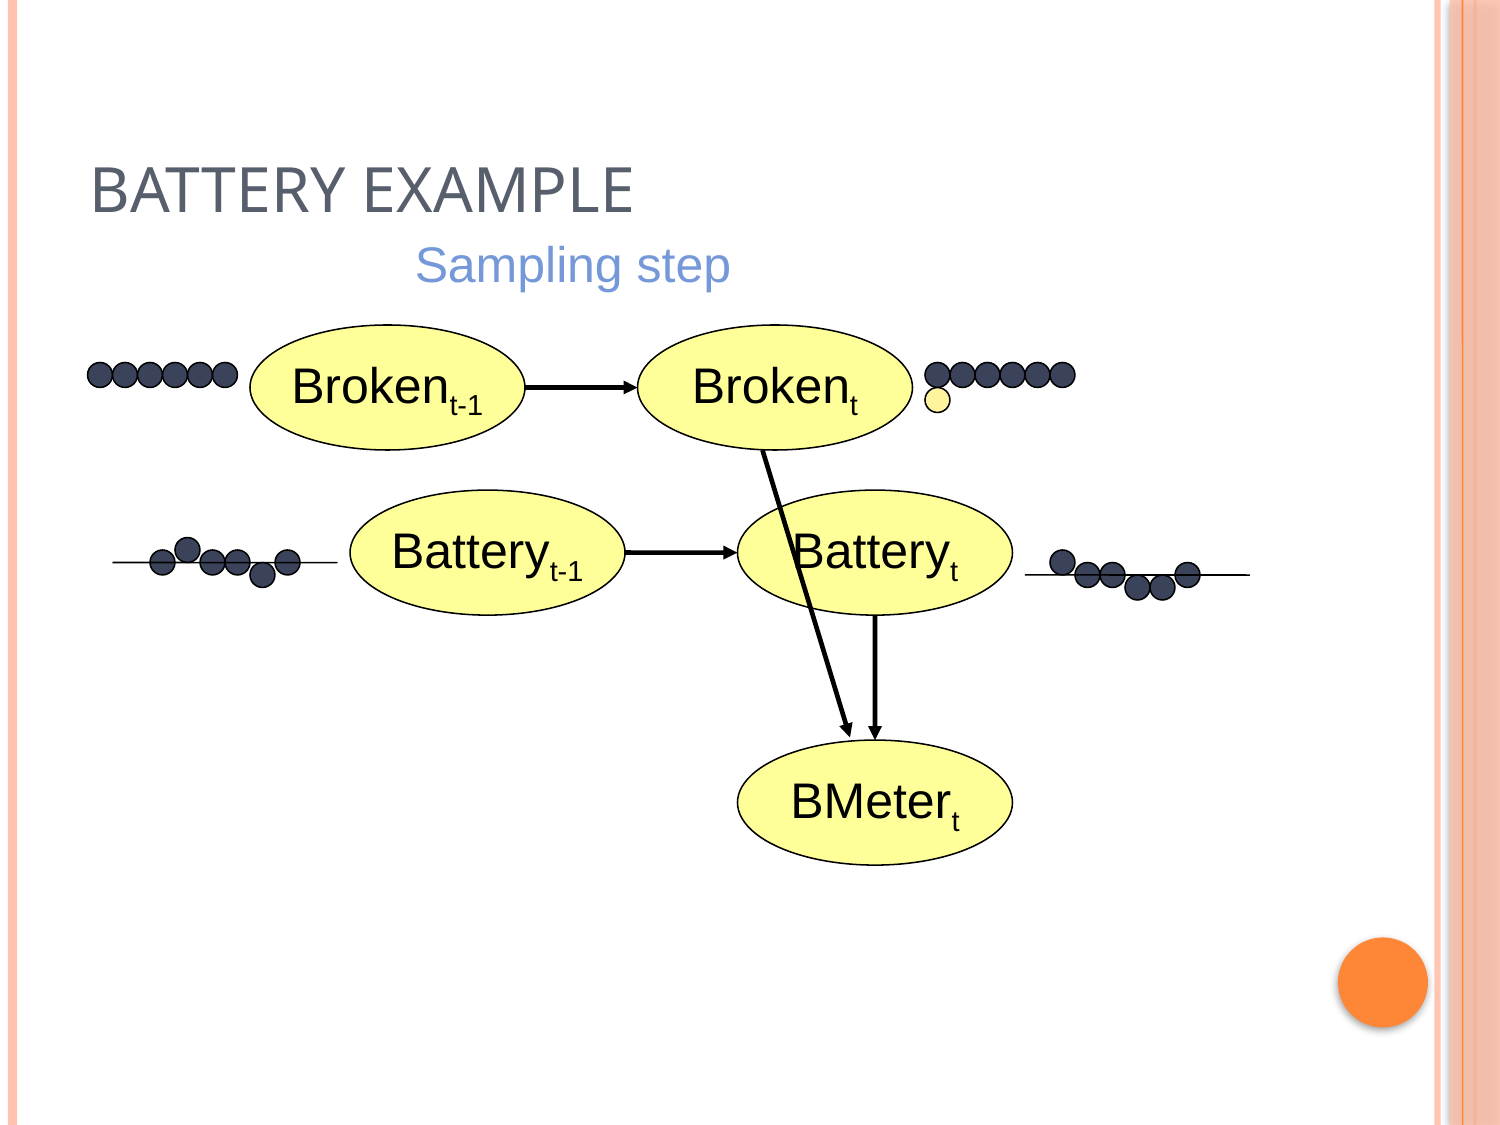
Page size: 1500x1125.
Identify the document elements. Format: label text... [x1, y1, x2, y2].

text_box [275, 549, 300, 562]
text_box [868, 615, 882, 741]
text_box [225, 563, 250, 575]
text_box [87, 362, 112, 388]
text_box [212, 362, 238, 388]
text_box [200, 549, 225, 562]
text_box [187, 362, 212, 388]
text_box [275, 563, 300, 575]
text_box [399, 224, 1251, 601]
text_box [200, 563, 225, 575]
text_box [811, 610, 853, 738]
text_box [225, 549, 250, 562]
text_box [112, 362, 137, 388]
text_box [150, 563, 175, 575]
text_box Brokent-1 [249, 324, 393, 451]
text_box [249, 563, 275, 588]
text_box Batteryt-1 [350, 507, 393, 598]
text_box Batteryt [820, 610, 930, 616]
text_box [150, 549, 175, 562]
text_box Batteryt-1 [433, 610, 542, 616]
text_box [174, 537, 200, 562]
title Battery Example [75, 45, 1300, 233]
text_box BMetert [737, 740, 1013, 866]
text_box [137, 362, 162, 388]
text_box [162, 362, 187, 388]
